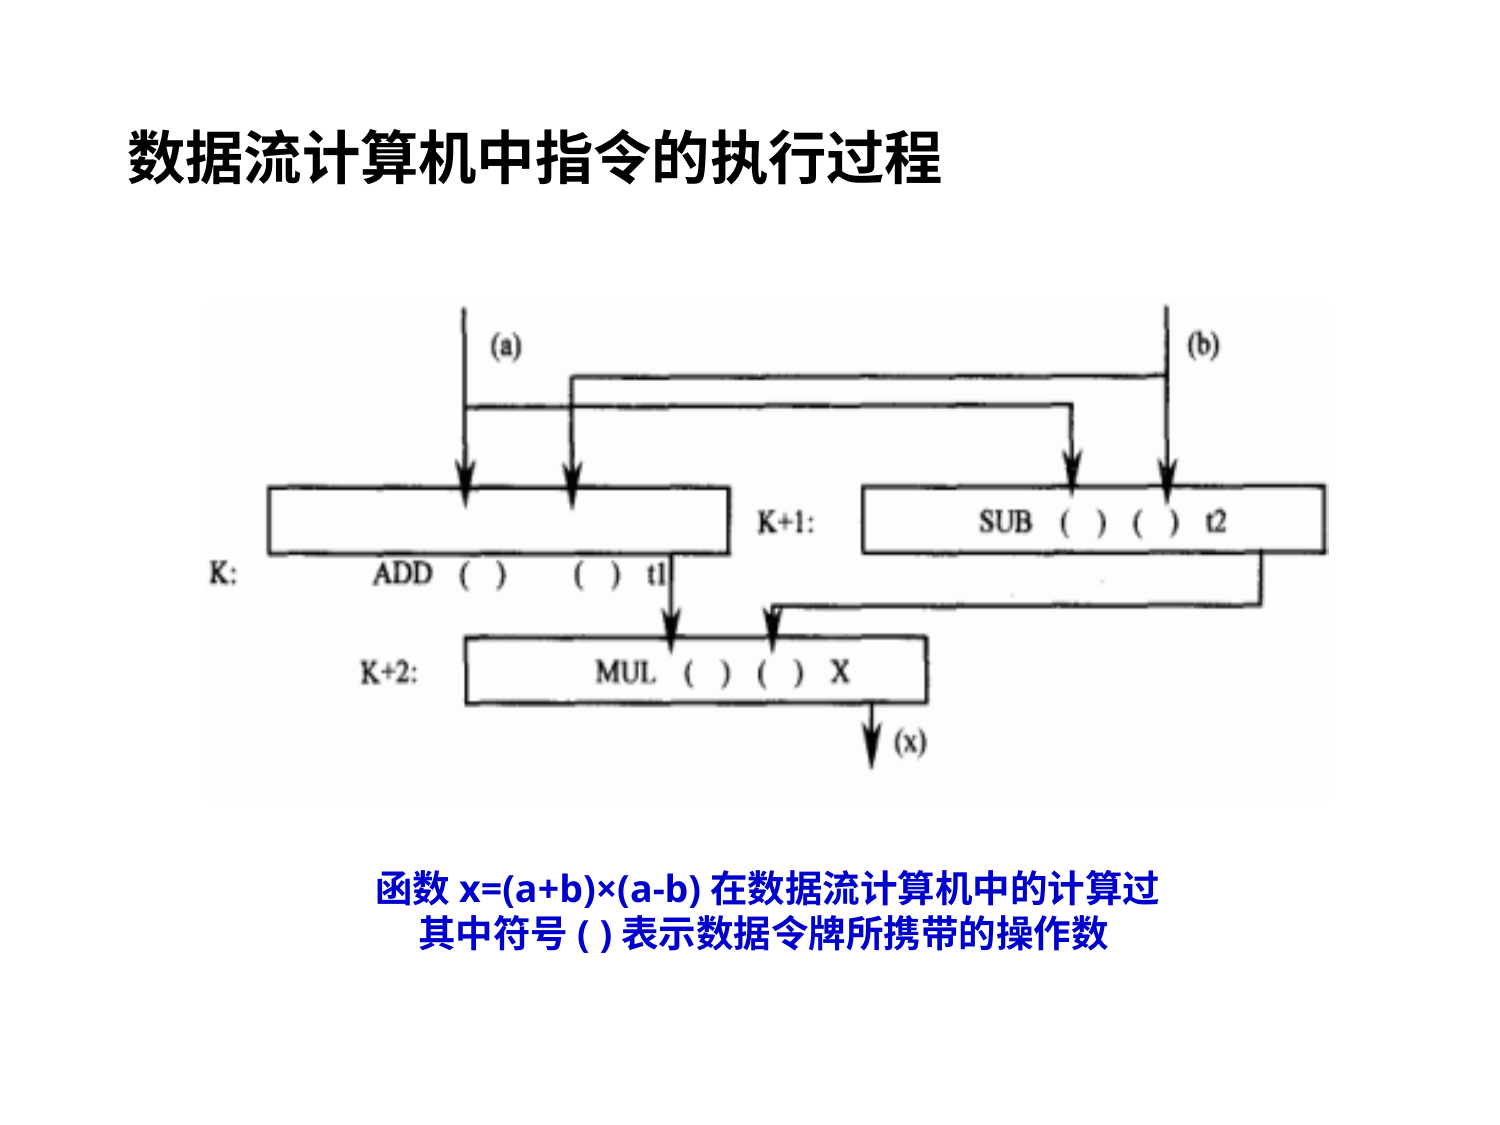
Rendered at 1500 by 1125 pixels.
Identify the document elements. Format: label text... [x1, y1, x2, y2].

text_box 函数x=(a+b)×(a-b)在数据流计算机中的计算过 其中符号( )表示数据令牌所携带的操作数 [183, 857, 1353, 963]
title 数据流计算机中指令的执行过程 [112, 77, 1388, 209]
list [206, 302, 1330, 801]
